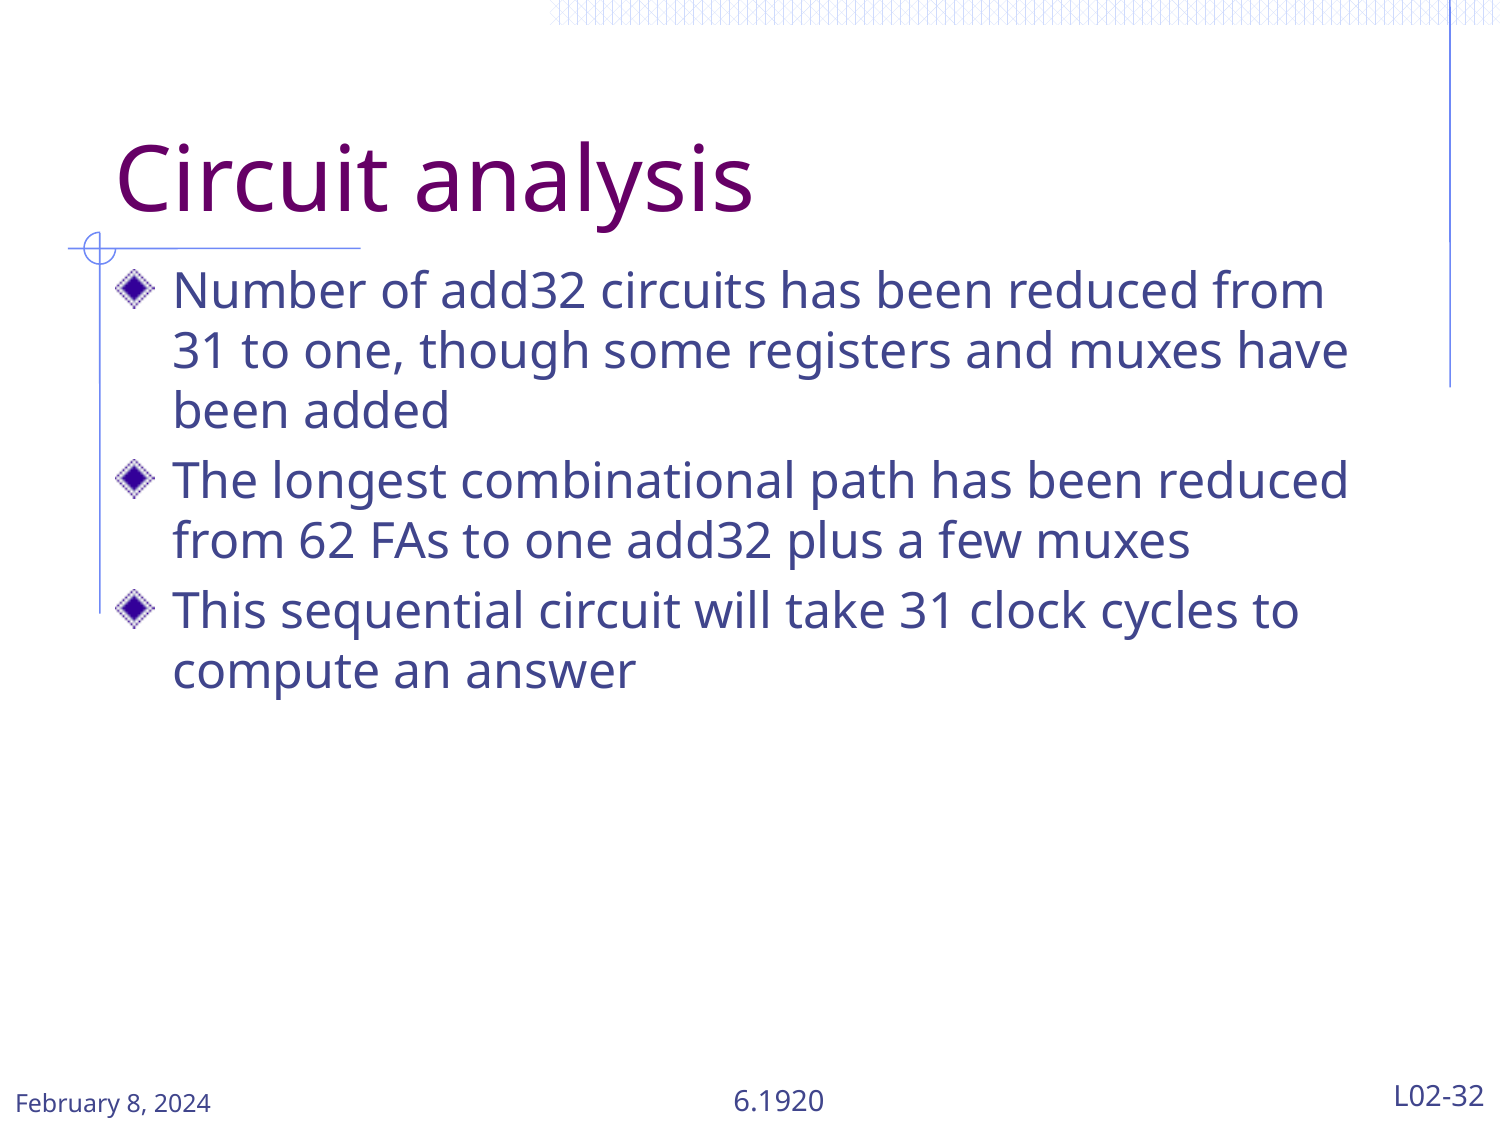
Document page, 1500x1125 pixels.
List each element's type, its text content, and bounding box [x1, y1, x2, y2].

slide_number L02-32 [1187, 1049, 1500, 1125]
footer 6.1920 [508, 1049, 1051, 1125]
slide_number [0, 1049, 313, 1125]
title Circuit analysis [99, 49, 1376, 238]
picture [115, 589, 155, 629]
picture [115, 459, 155, 499]
picture [115, 269, 155, 309]
list Number of add32 circuits has been reduced from 31 to one, though some registers and muxes have been added The longest combinational path has been reduced from 62 FAs to one add32 plus a few muxes This sequential circuit will take 31 clock cycles to compute an answer [100, 251, 1377, 927]
